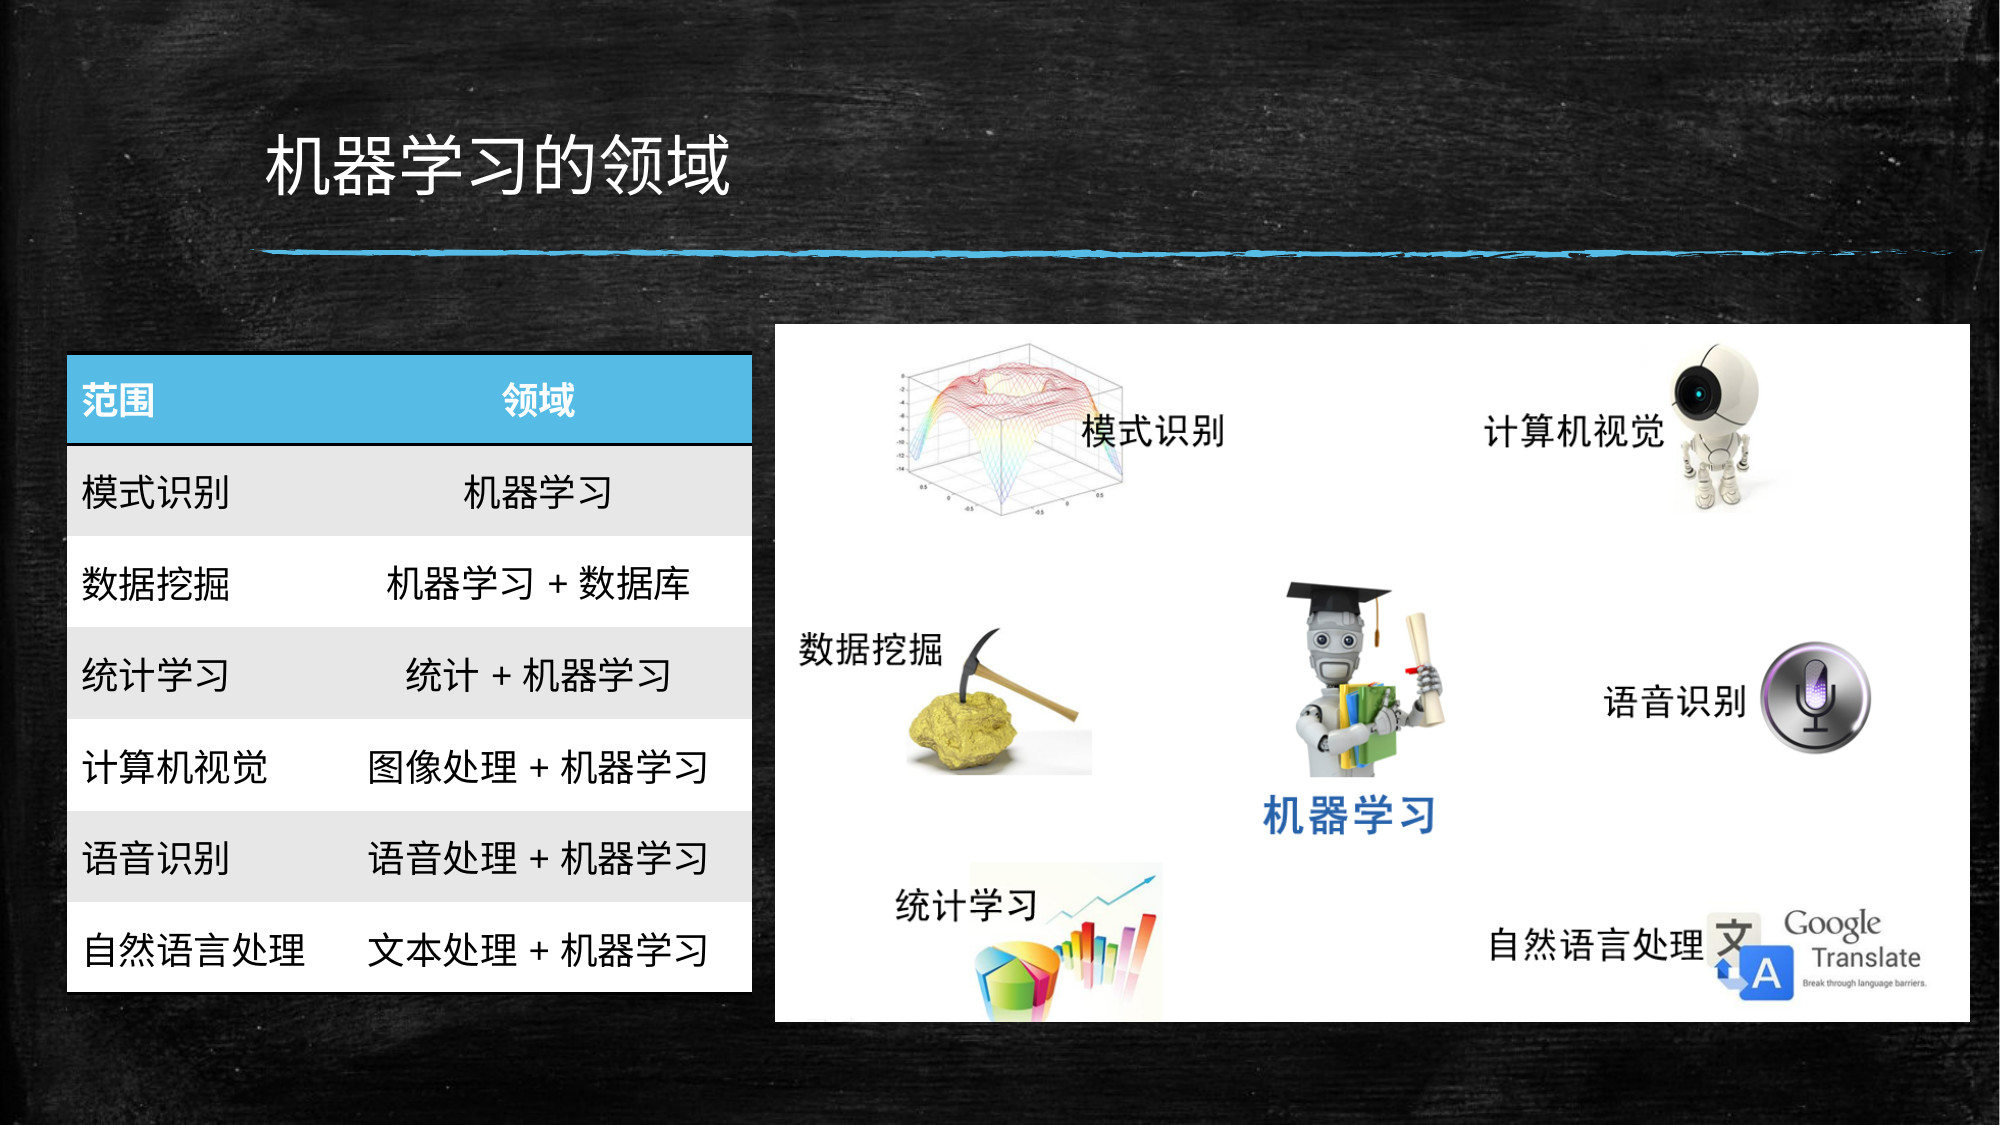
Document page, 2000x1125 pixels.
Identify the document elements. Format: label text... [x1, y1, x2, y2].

table_header 范围 [67, 355, 326, 443]
table_cell 计算机视觉 [67, 719, 326, 811]
picture [775, 324, 1970, 1022]
table_cell 机器学习 [326, 446, 752, 536]
title 机器学习的领域 [249, 45, 1750, 213]
table_cell 语音处理+机器学习 [326, 811, 752, 902]
table_cell 图像处理+机器学习 [326, 719, 752, 811]
table_cell 模式识别 [67, 446, 326, 536]
table_cell 语音识别 [67, 811, 326, 902]
table_cell 文本处理+机器学习 [326, 902, 752, 992]
table_cell 统计+机器学习 [326, 627, 752, 719]
table_cell 统计学习 [67, 627, 326, 719]
table_cell 自然语言处理 [67, 902, 326, 992]
table_cell 数据挖掘 [67, 536, 326, 627]
table_header 领域 [326, 355, 752, 443]
table_cell 机器学习+数据库 [326, 536, 752, 627]
